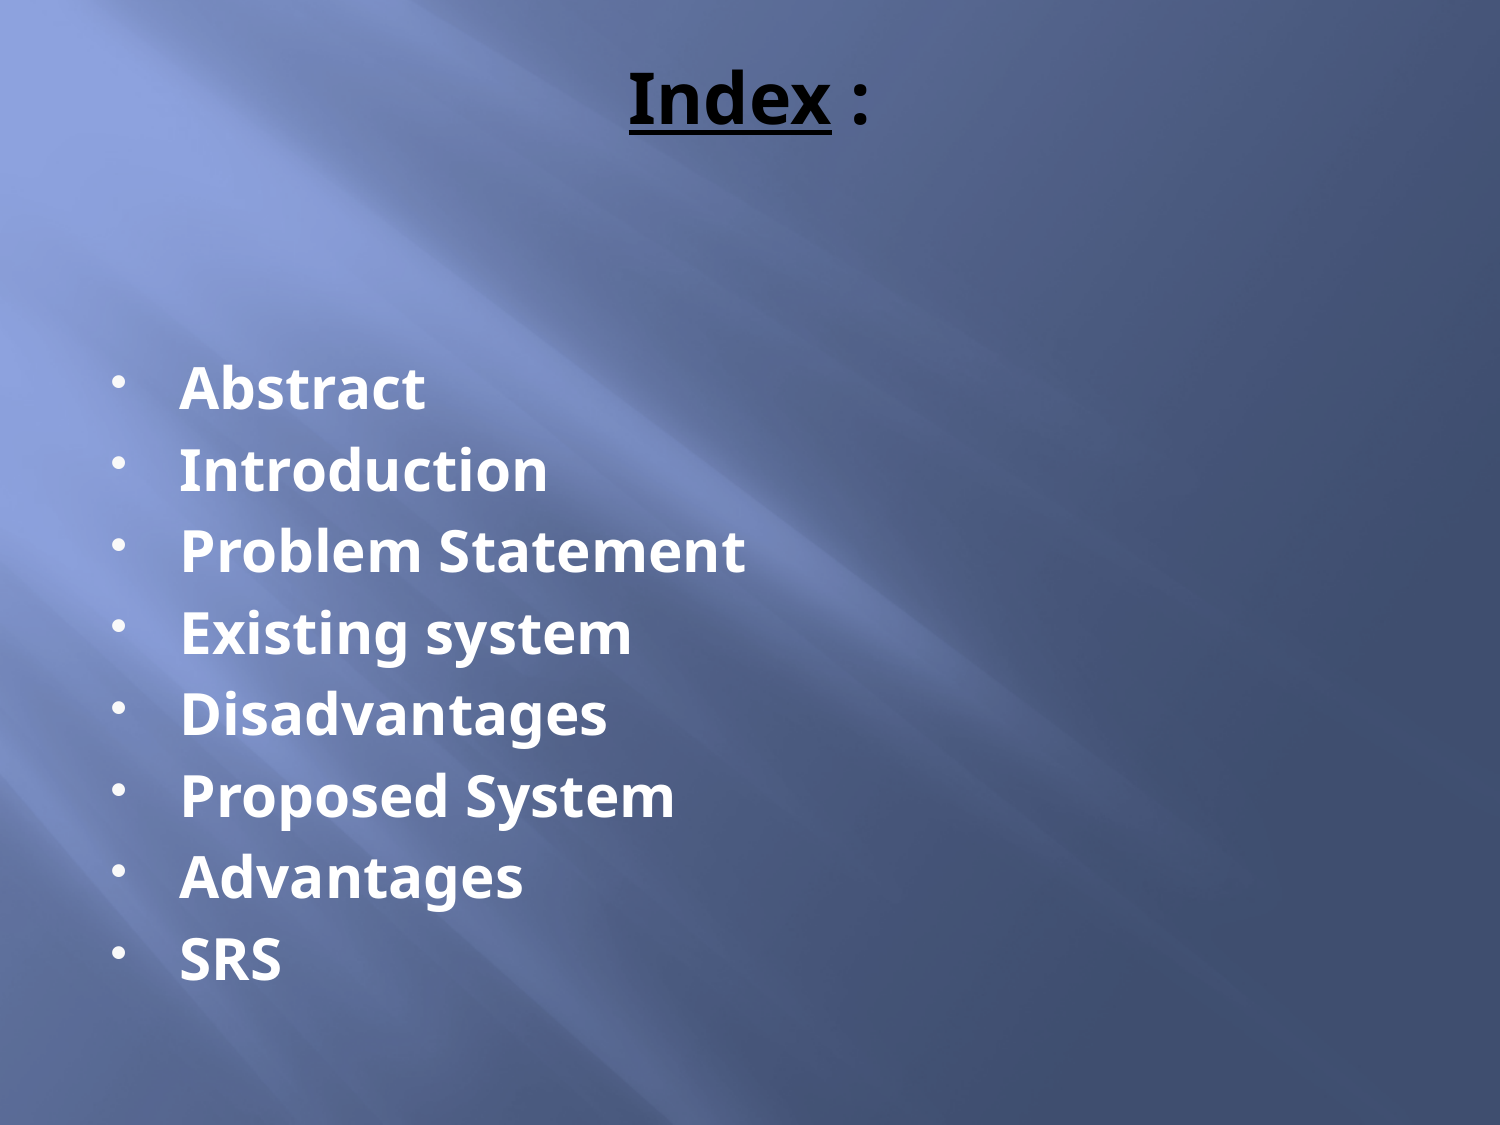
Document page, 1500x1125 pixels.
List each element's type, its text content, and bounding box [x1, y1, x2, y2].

title Index : [75, 45, 1425, 233]
list Abstract Introduction Problem Statement Existing system Disadvantages Proposed System Advantages SRS [75, 262, 1425, 1035]
